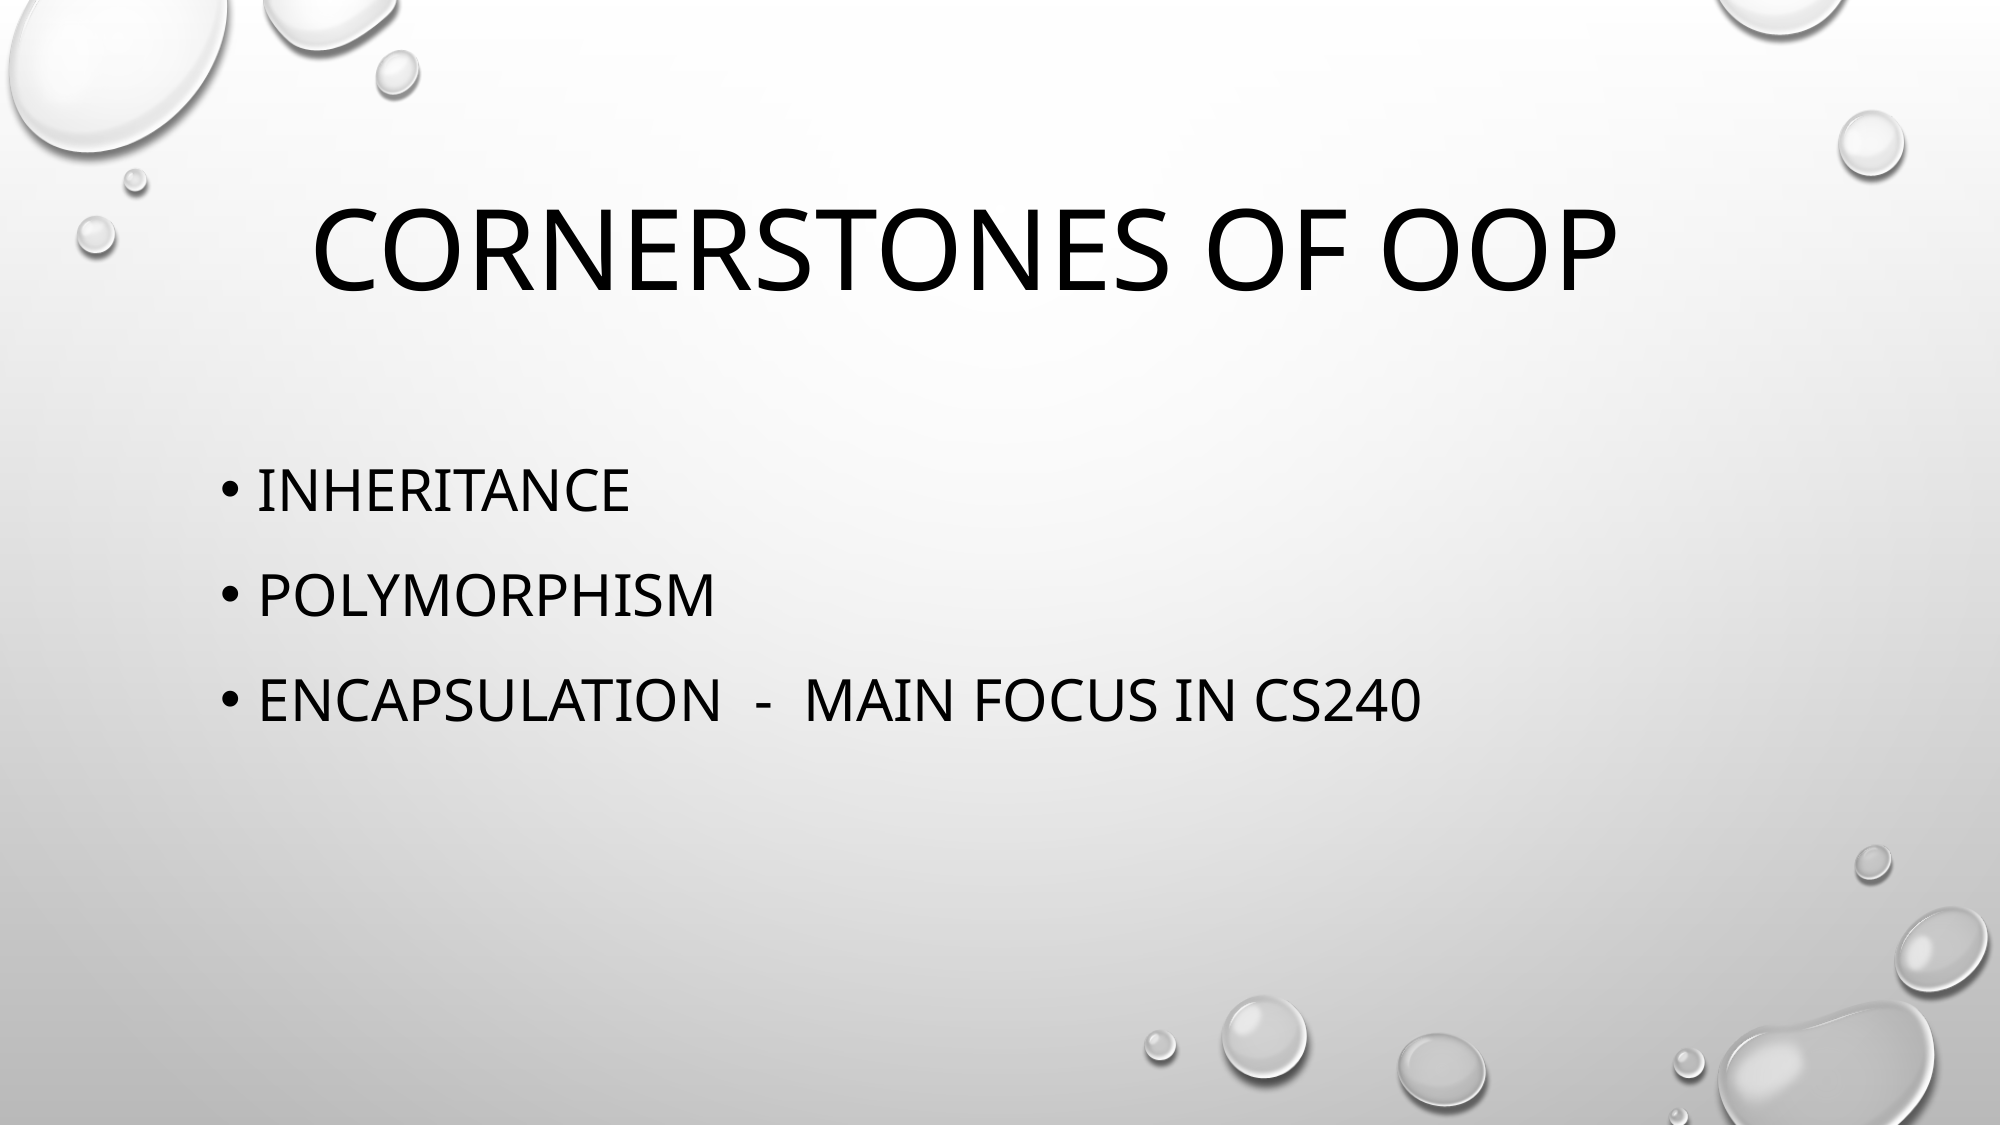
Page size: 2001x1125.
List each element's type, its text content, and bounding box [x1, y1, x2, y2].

list Inheritance Polymorphism Encapsulation - main focus in CS240 [205, 361, 1906, 923]
picture [0, 0, 2000, 1125]
title Cornerstones of oop [115, 122, 1816, 385]
